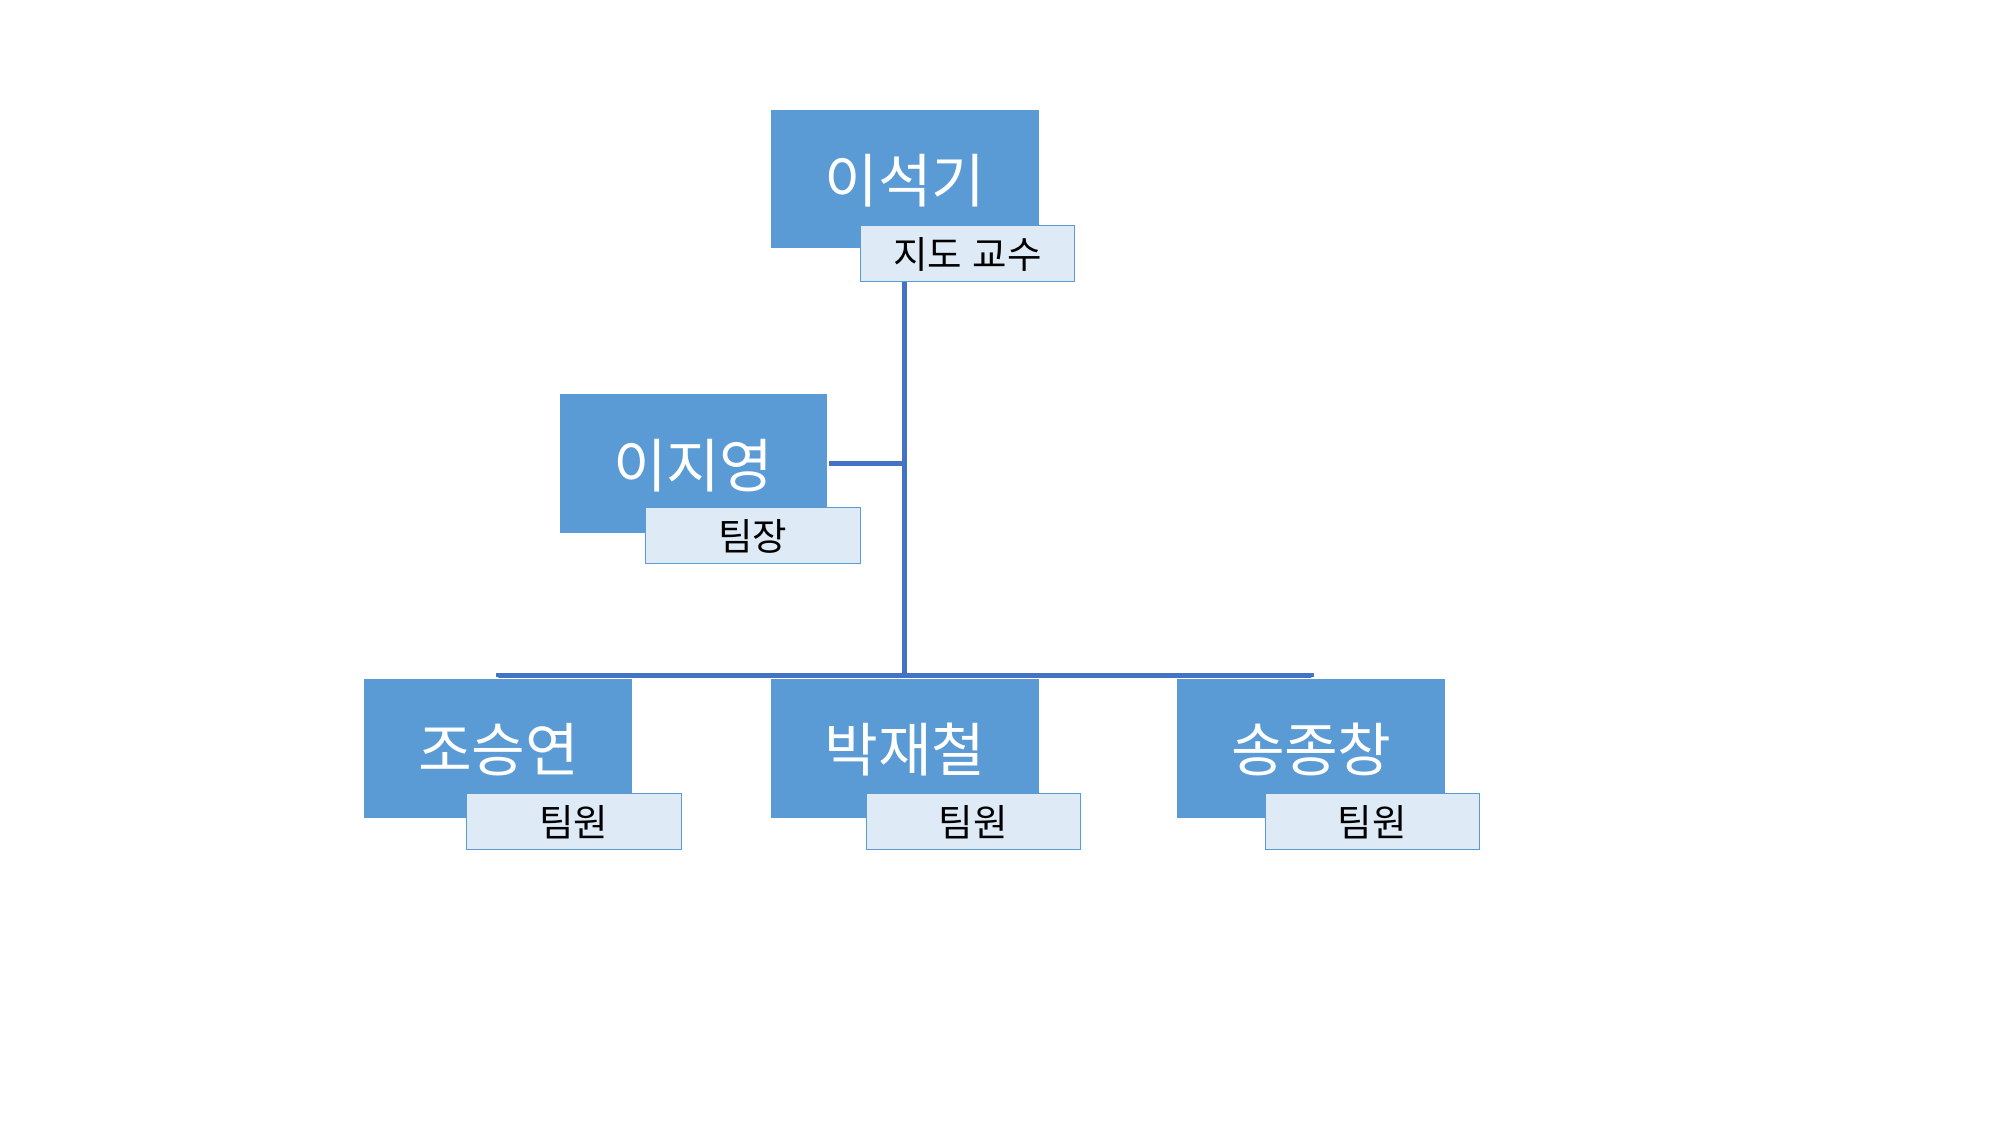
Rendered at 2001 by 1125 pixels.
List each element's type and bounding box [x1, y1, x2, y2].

text_box [362, 107, 1480, 850]
